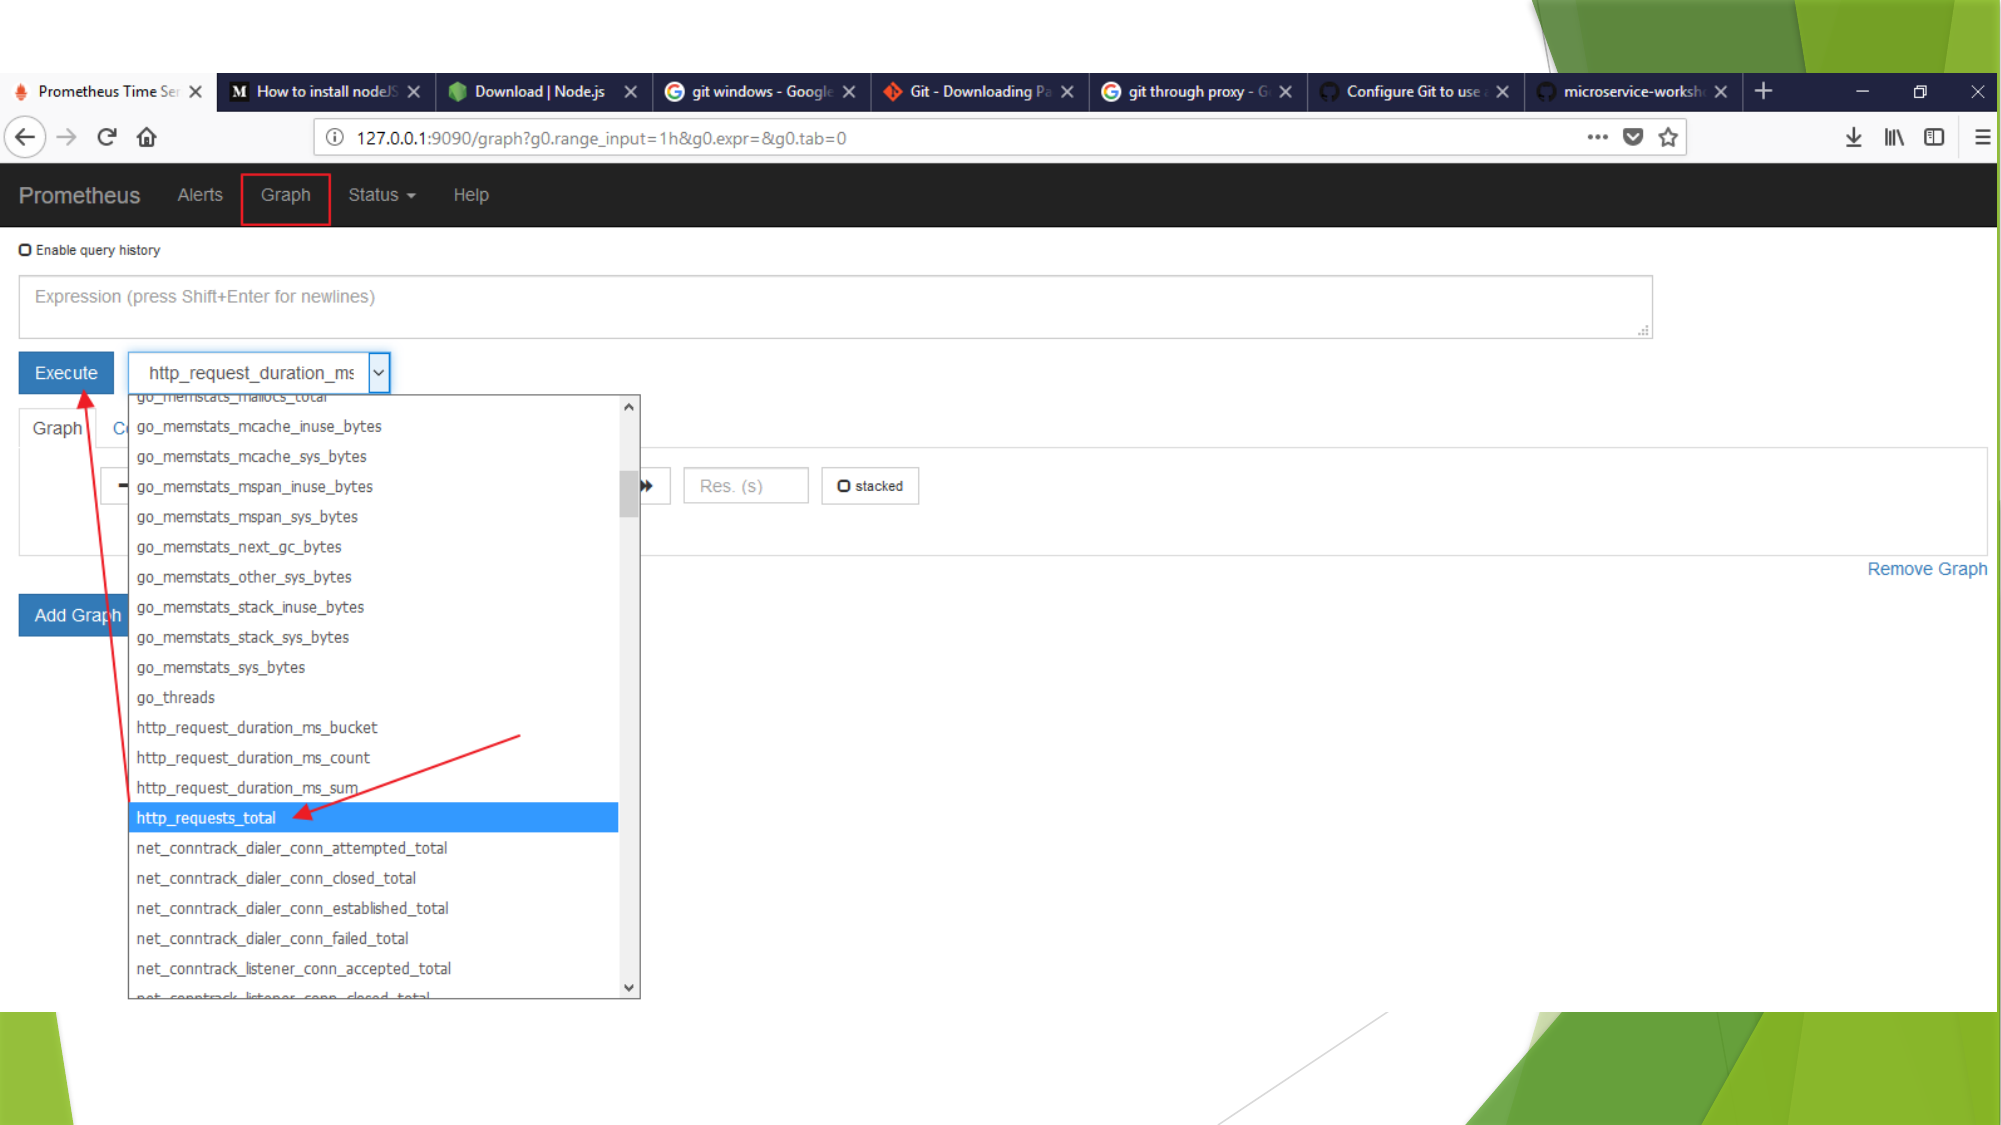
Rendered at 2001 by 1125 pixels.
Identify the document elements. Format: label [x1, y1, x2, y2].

picture [0, 72, 1998, 1012]
